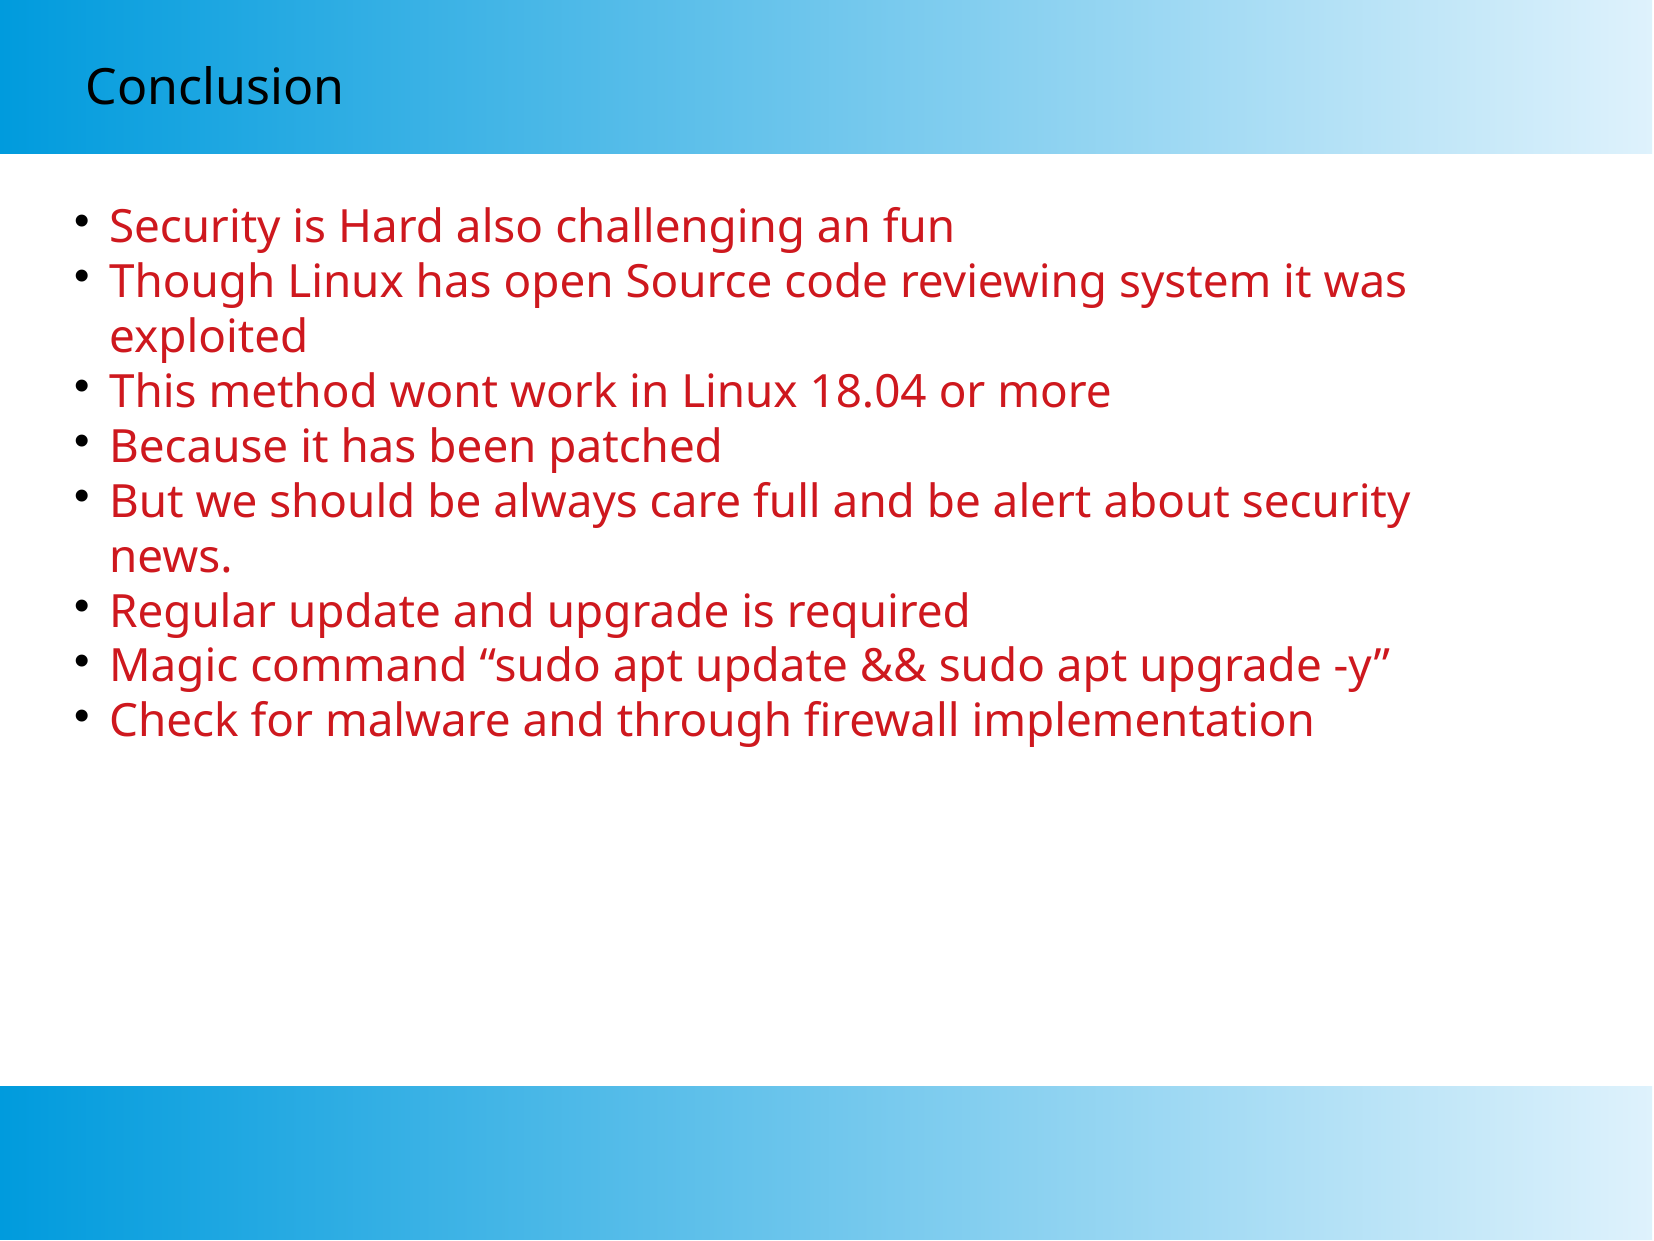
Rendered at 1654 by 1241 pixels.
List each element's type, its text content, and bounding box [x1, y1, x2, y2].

text_box Security is Hard also challenging an fun Though Linux has open Source code reviewing system it was exploited This method wont work in Linux 18.04 or more Because it has been patched But we should be always care full and be alert about security news. Regular update and upgrade is required Magic command “sudo apt update && sudo apt upgrade -y” Check for malware and through firewall implementation [59, 188, 1535, 754]
text_box Conclusion [70, 47, 1040, 122]
